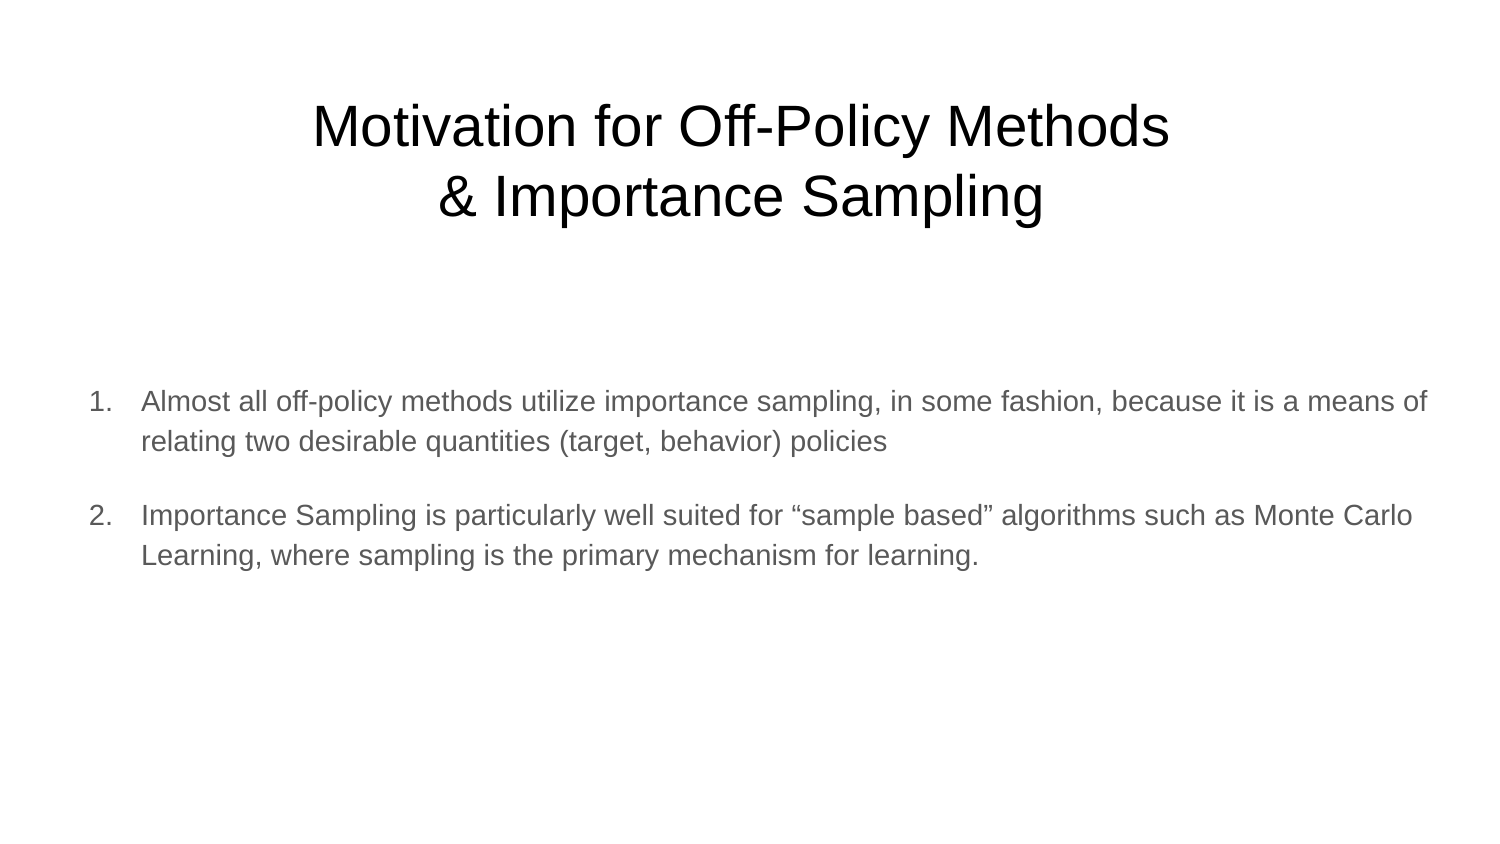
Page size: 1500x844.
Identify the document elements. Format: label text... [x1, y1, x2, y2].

title Motivation for Off-Policy Methods & Importance Sampling [51, 72, 1449, 167]
list Almost all off-policy methods utilize importance sampling, in some fashion, because it is a means of relating two desirable quantities (target, behavior) policies Importance Sampling is particularly well suited for “sample based” algorithms such as Monte Carlo Learning, where sampling is the primary mechanism for learning. [51, 294, 1449, 844]
